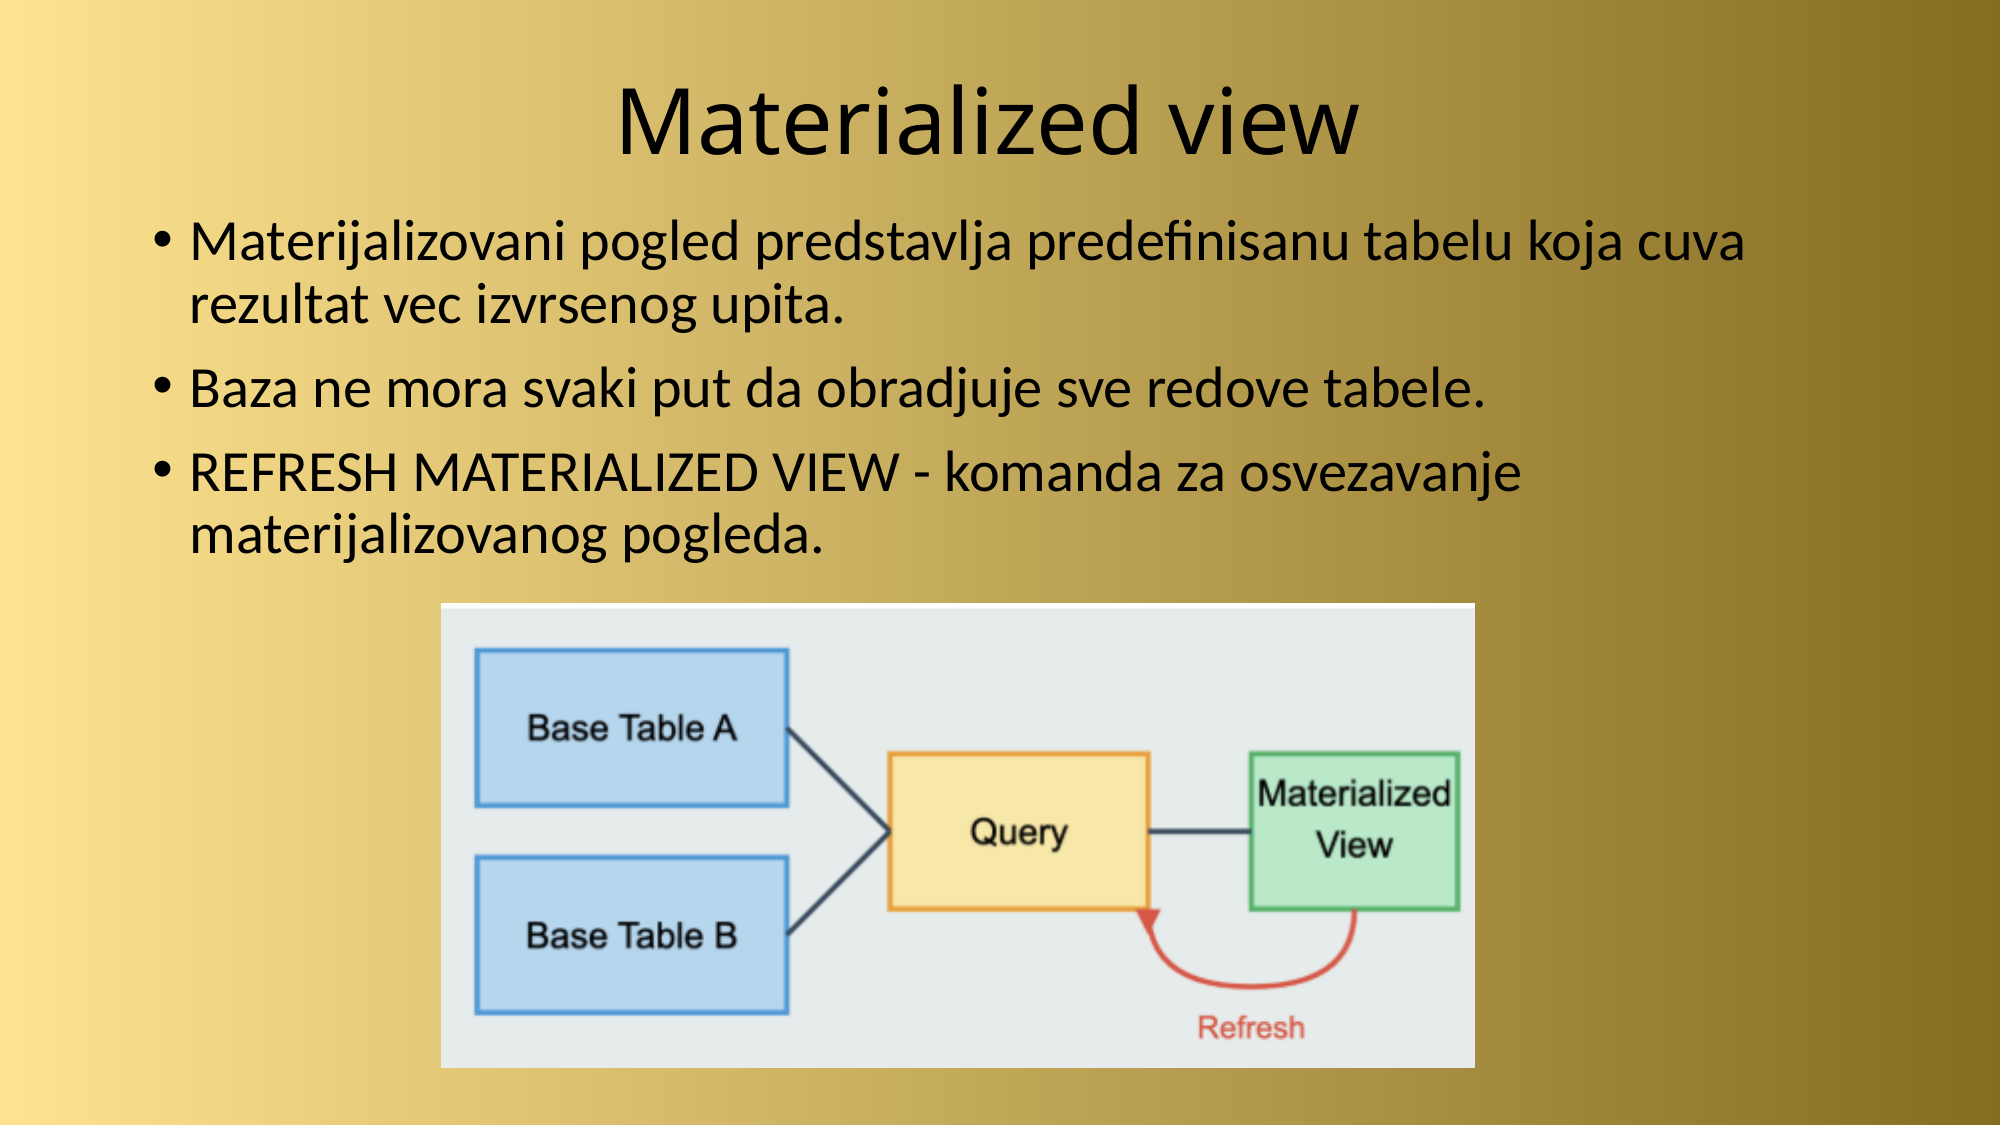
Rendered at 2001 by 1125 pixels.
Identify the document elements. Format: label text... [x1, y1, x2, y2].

title Materialized view [137, 16, 1863, 202]
picture [441, 603, 1475, 1068]
list Materijalizovani pogled predstavlja predefinisanu tabelu koja cuva rezultat vec izvrsenog upita. Baza ne mora svaki put da obradjuje sve redove tabele. REFRESH MATERIALIZED VIEW - komanda za osvezavanje materijalizovanog pogleda. [137, 202, 1863, 967]
